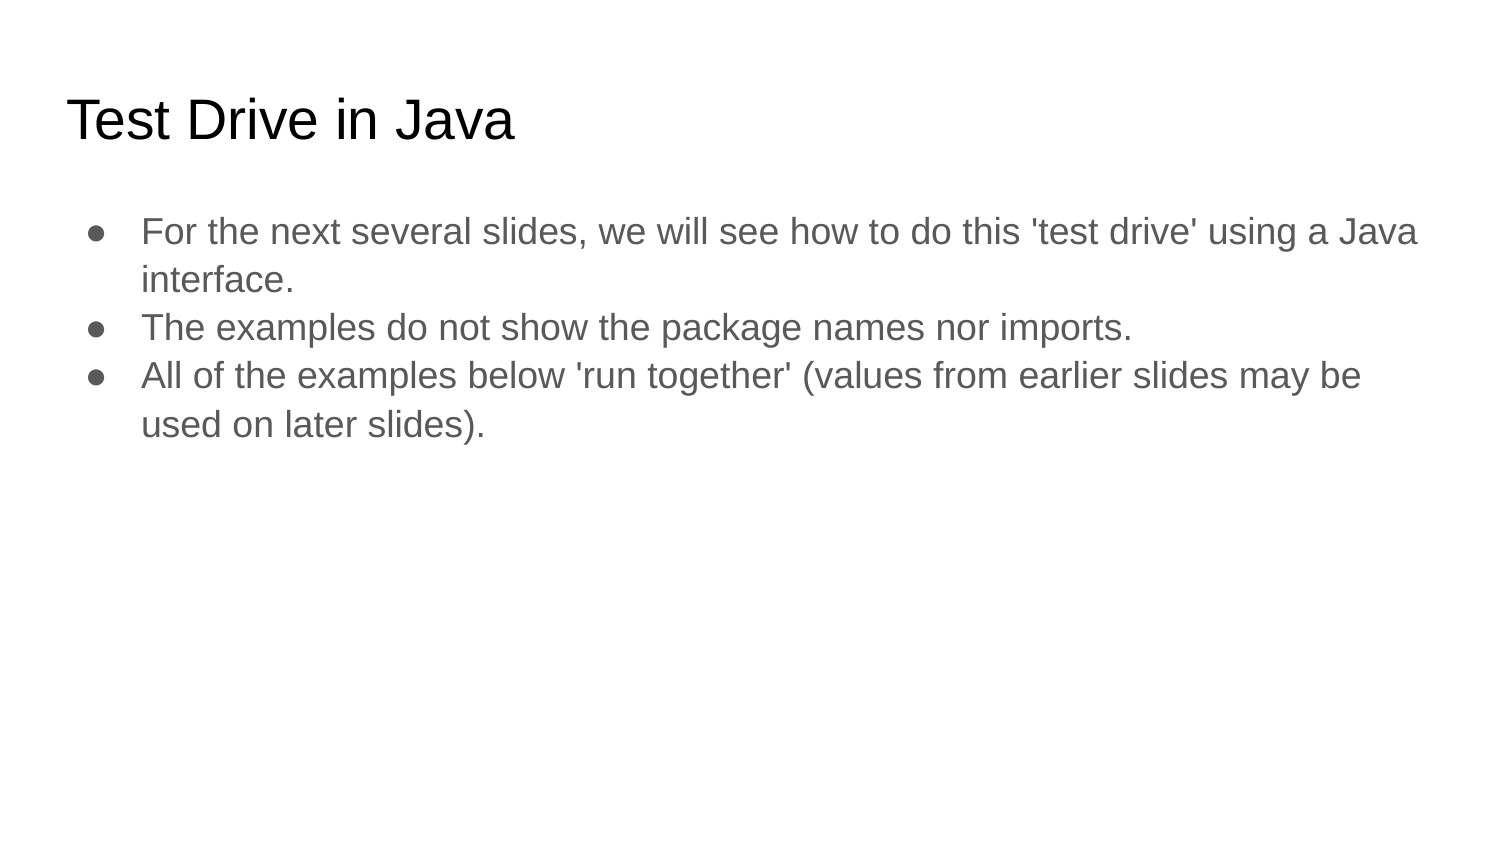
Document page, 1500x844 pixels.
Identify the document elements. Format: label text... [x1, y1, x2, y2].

list For the next several slides, we will see how to do this 'test drive' using a Java interface. The examples do not show the package names nor imports. All of the examples below 'run together' (values from earlier slides may be used on later slides). [51, 189, 1449, 750]
title Test Drive in Java [51, 72, 1449, 167]
